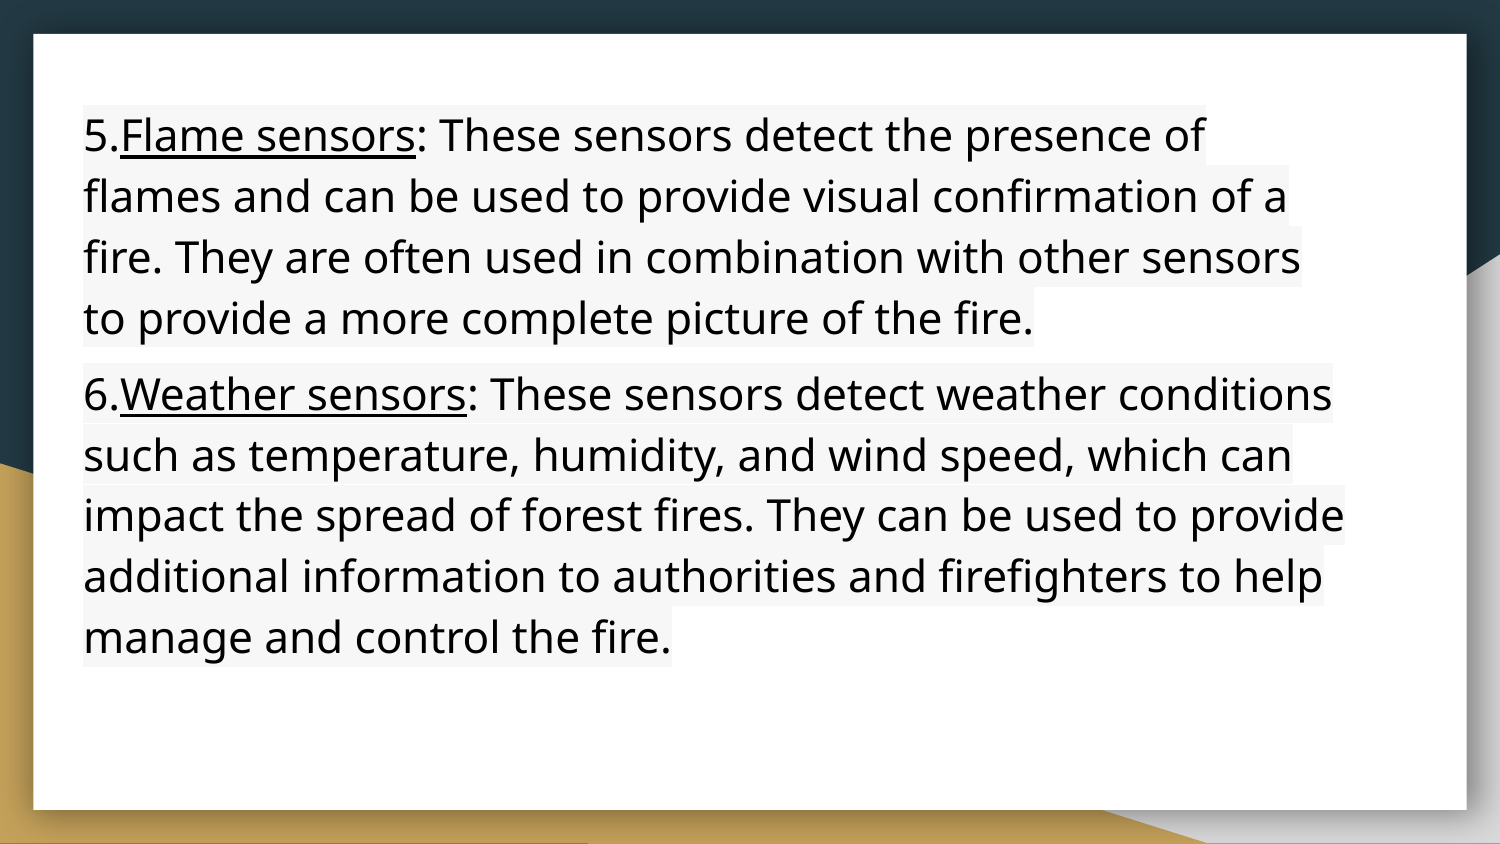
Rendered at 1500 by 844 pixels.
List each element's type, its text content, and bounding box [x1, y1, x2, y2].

list 5.Flame sensors: These sensors detect the presence of flames and can be used to provide visual confirmation of a fire. They are often used in combination with other sensors to provide a more complete picture of the fire. 6.Weather sensors: These sensors detect weather conditions such as temperature, humidity, and wind speed, which can impact the spread of forest fires. They can be used to provide additional information to authorities and firefighters to help manage and control the fire. [68, 84, 1366, 729]
